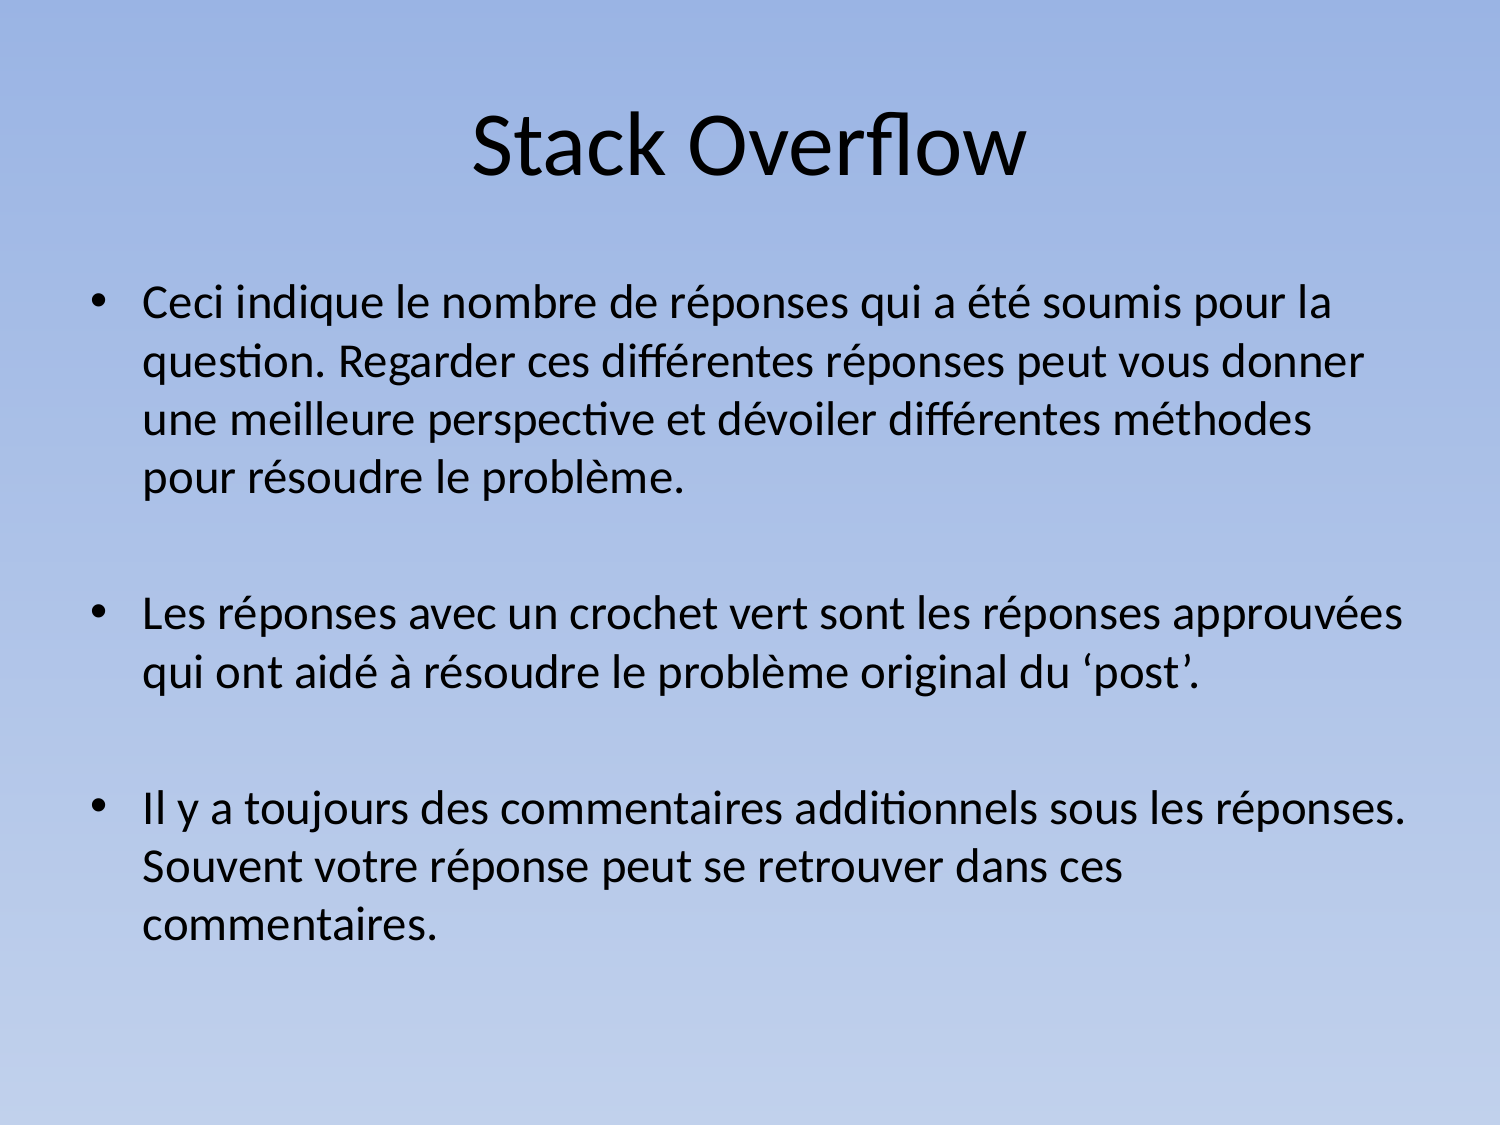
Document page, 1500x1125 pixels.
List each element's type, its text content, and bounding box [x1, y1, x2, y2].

title Stack Overflow [75, 45, 1425, 233]
list Ceci indique le nombre de réponses qui a été soumis pour la question. Regarder ces différentes réponses peut vous donner une meilleure perspective et dévoiler différentes méthodes pour résoudre le problème. Les réponses avec un crochet vert sont les réponses approuvées qui ont aidé à résoudre le problème original du ‘post’. Il y a toujours des commentaires additionnels sous les réponses. Souvent votre réponse peut se retrouver dans ces commentaires. [75, 262, 1425, 1005]
